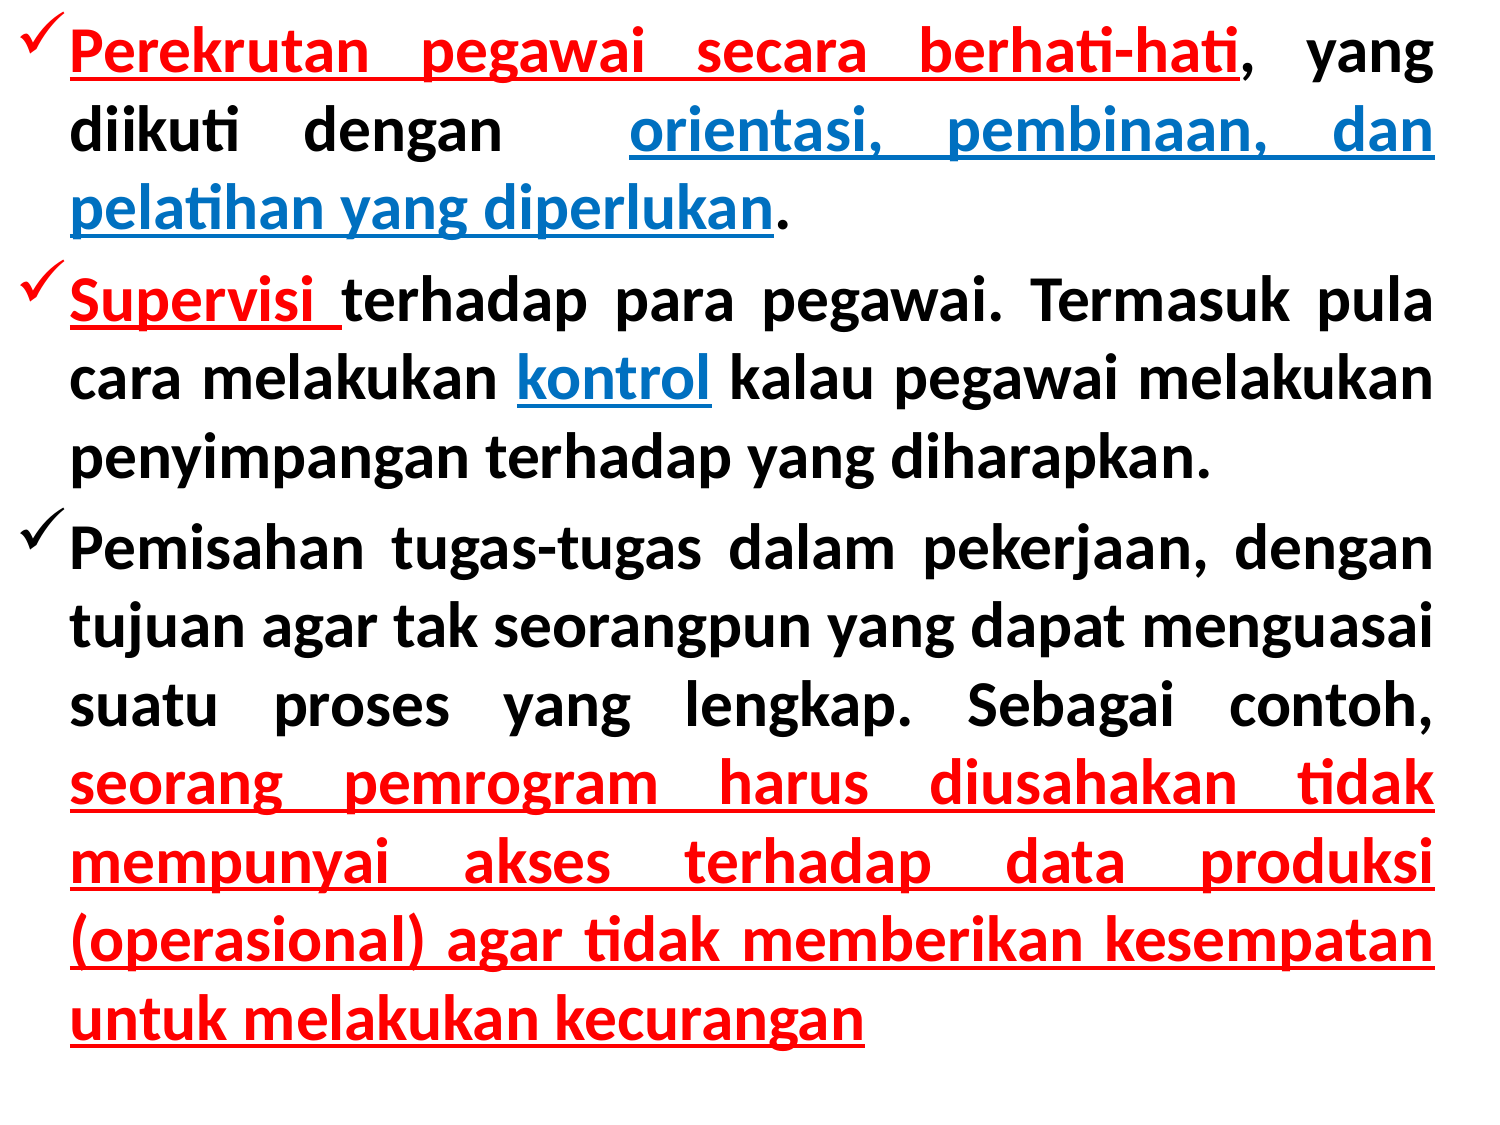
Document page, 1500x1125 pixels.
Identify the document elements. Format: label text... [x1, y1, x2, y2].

list Perekrutan pegawai secara berhati-hati, yang diikuti dengan orientasi, pembinaan, dan pelatihan yang diperlukan. Supervisi terhadap para pegawai. Termasuk pula cara melakukan kontrol kalau pegawai melakukan penyimpangan terhadap yang diharapkan. Pemisahan tugas-tugas dalam pekerjaan, dengan tujuan agar tak seorangpun yang dapat menguasai suatu proses yang lengkap. Sebagai contoh, seorang pemrogram harus diusahakan tidak mempunyai akses terhadap data produksi (operasional) agar tidak memberikan kesempatan untuk melakukan kecurangan [0, 0, 1450, 1125]
